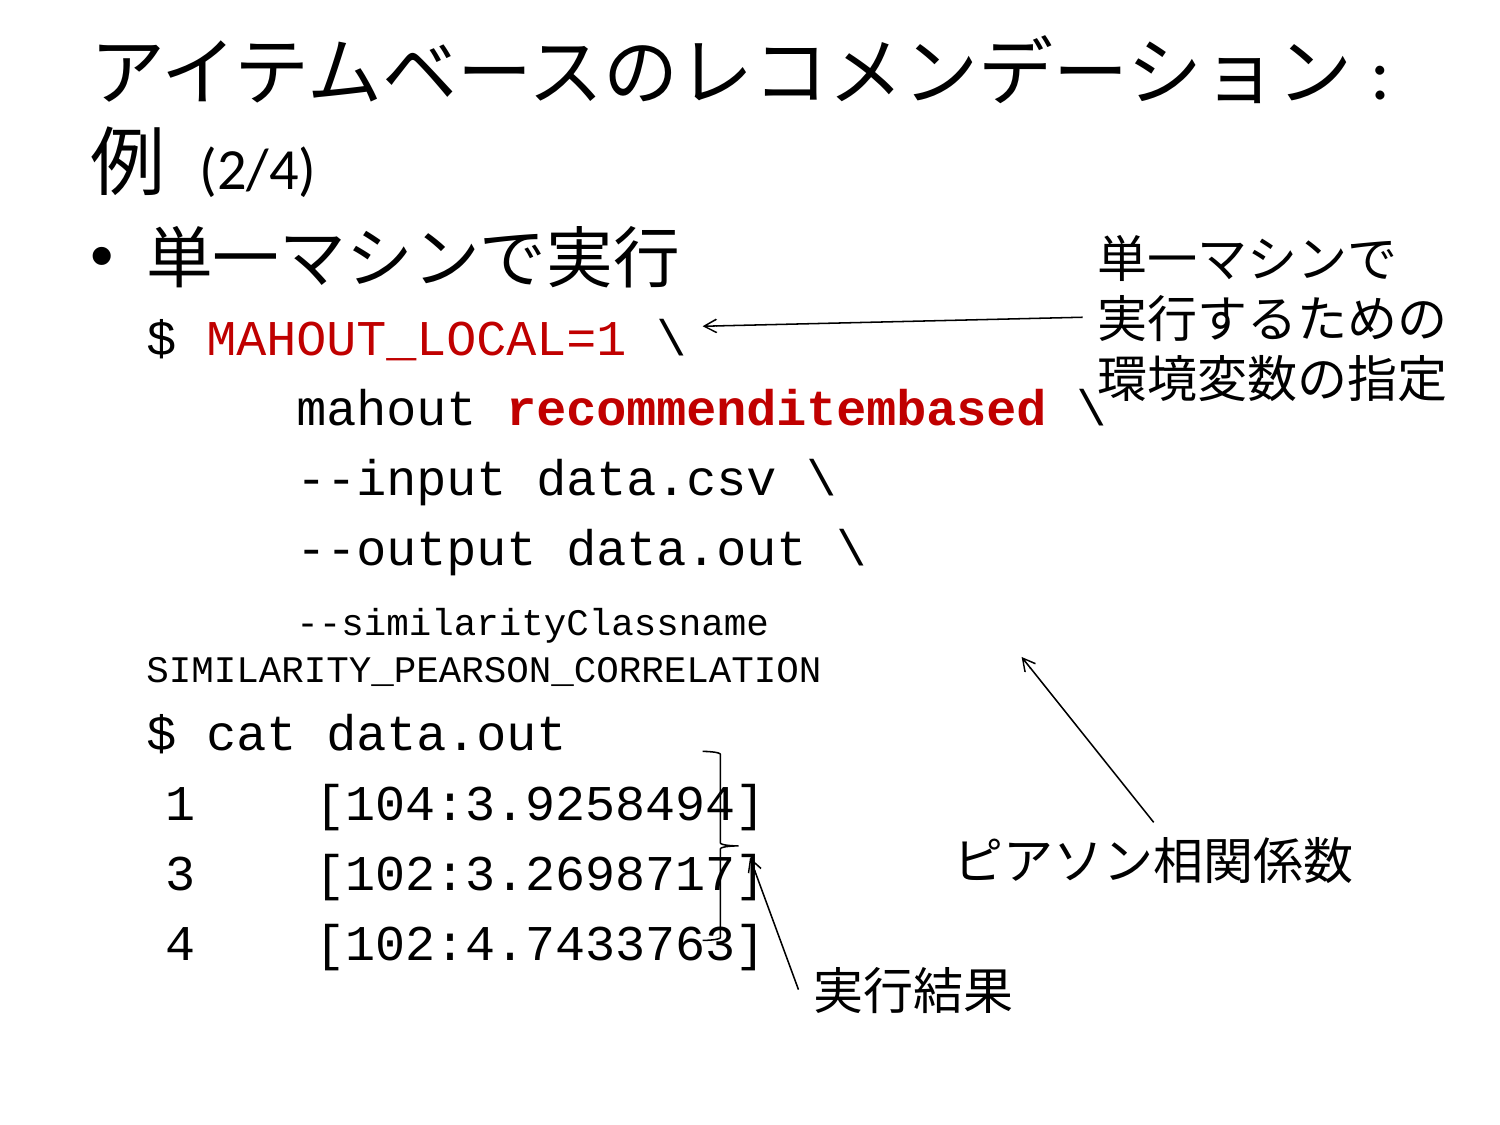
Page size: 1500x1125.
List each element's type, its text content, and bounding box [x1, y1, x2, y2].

title アイテムベースのレコメンデーション:例 (2/4) [74, 44, 1471, 185]
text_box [1021, 656, 1154, 823]
text_box [702, 750, 739, 942]
text_box 実行結果 [798, 952, 1029, 1027]
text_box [749, 857, 798, 991]
text_box 単一マシンで 実行するための 環境変数の指定 [1082, 219, 1463, 415]
list 単一マシンで実行 $ MAHOUT_LOCAL=1 \ mahout recommenditembased \ --input data.csv \ --output data.out \ --similarityClassname SIMILARITY_PEARSON_CORRELATION $ cat data.out 1 [104:3.9258494] 3 [102:3.2698717] 4 [102:4.7433763] [74, 207, 1426, 1036]
text_box ピアソン相関係数 [938, 822, 1369, 897]
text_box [702, 318, 1081, 327]
